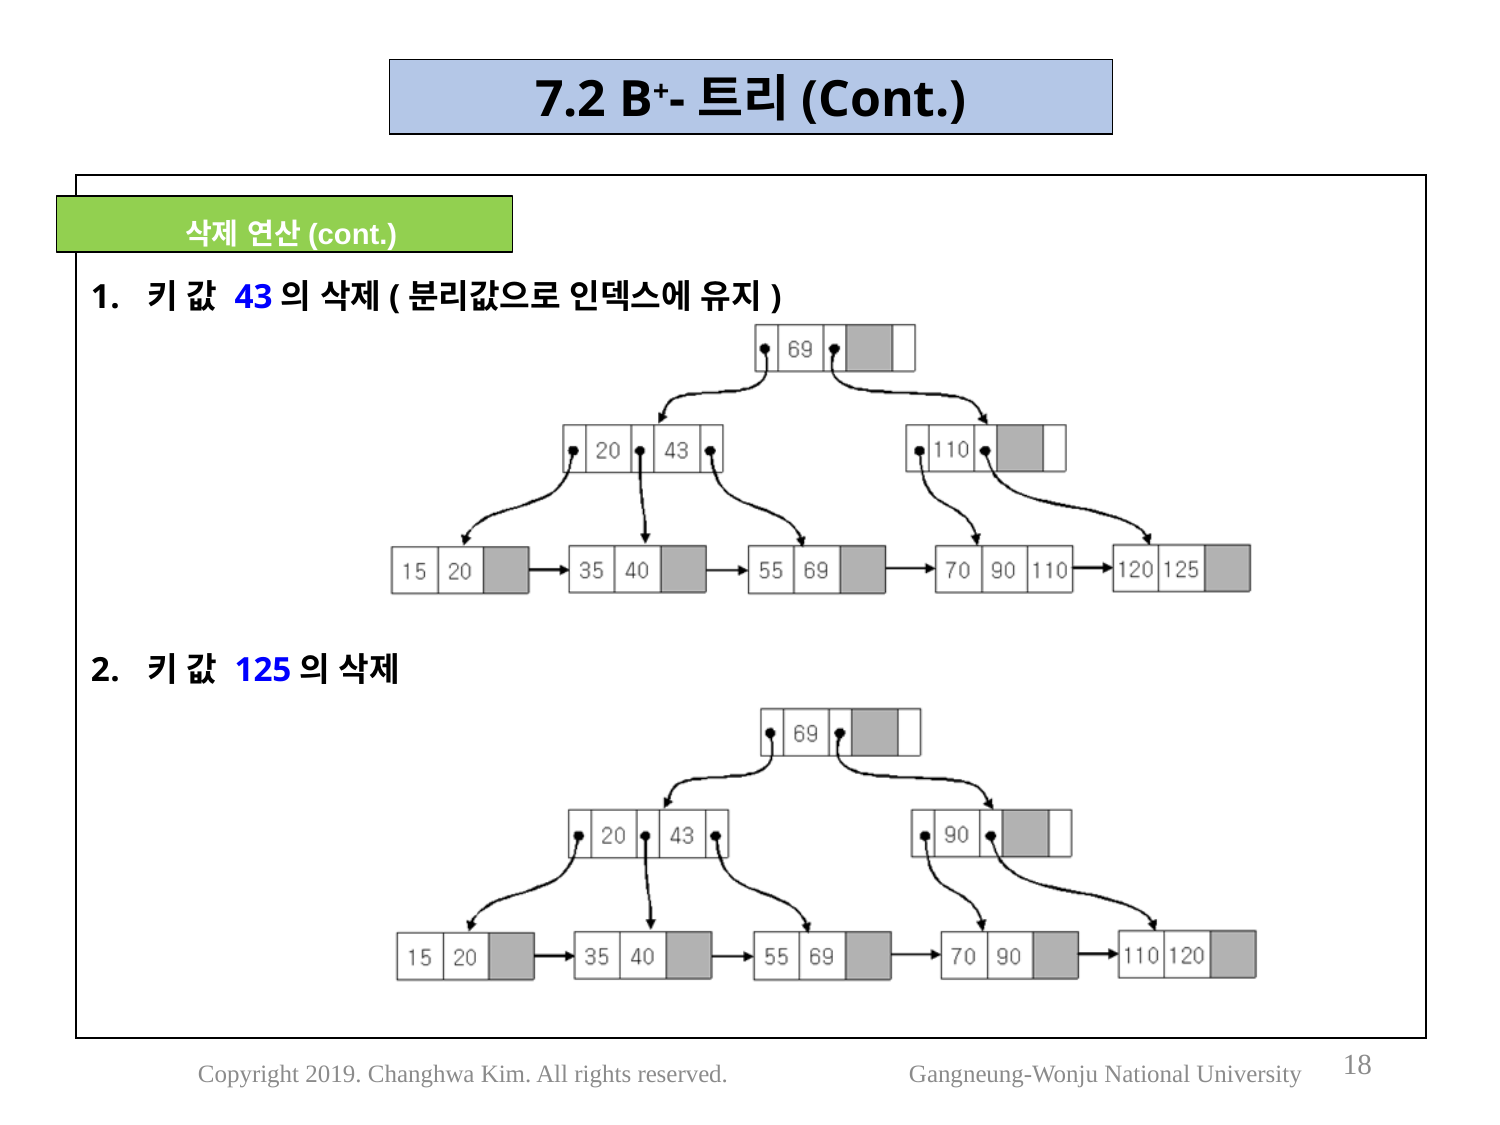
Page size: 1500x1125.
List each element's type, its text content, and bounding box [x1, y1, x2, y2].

text_box 키 값 43의 삭제(분리값으로 인덱스에 유지) 키 값 125의 삭제 [76, 174, 1426, 1039]
picture [389, 700, 1265, 988]
text_box 7.2 B+-트리(Cont.) [389, 59, 1113, 135]
slide_number 18 [1074, 1025, 1388, 1100]
footer Copyright 2019. Changhwa Kim. All rights reserved. Gangneung-Wonju National University [159, 1042, 1342, 1103]
text_box 삭제 연산(cont.) [56, 196, 513, 253]
picture [383, 319, 1259, 599]
